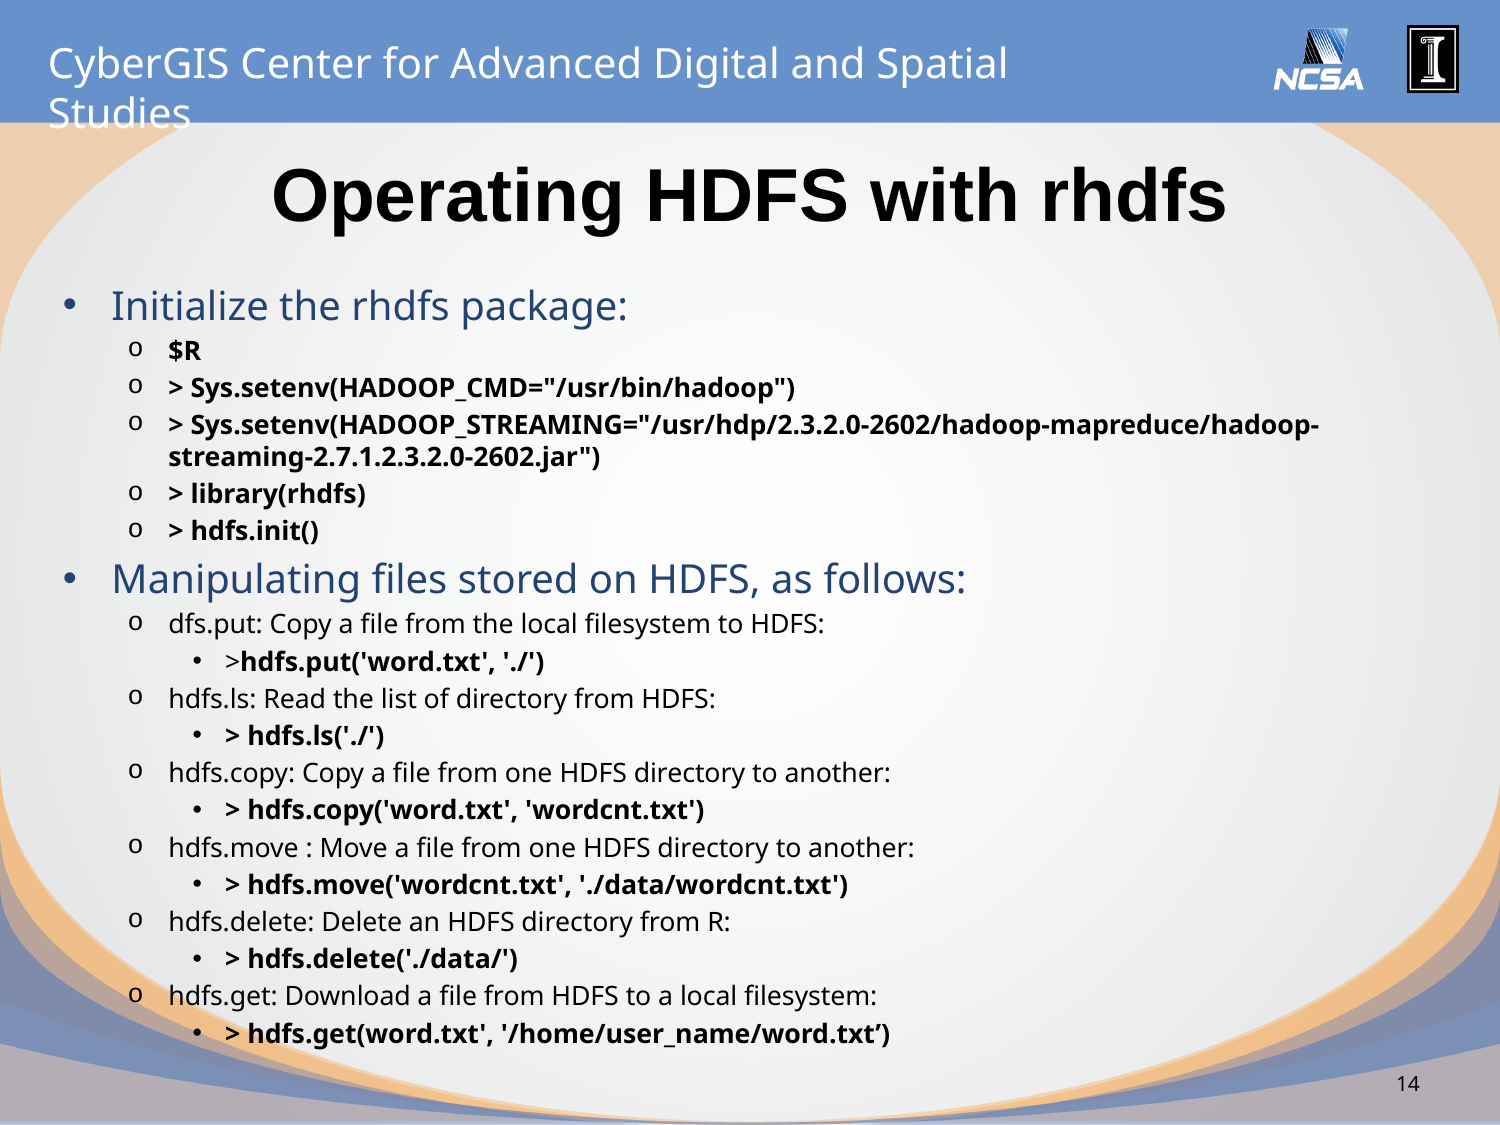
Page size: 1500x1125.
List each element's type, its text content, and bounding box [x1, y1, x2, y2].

list Initialize the rhdfs package: $R > Sys.setenv(HADOOP_CMD="/usr/bin/hadoop") > Sys.setenv(HADOOP_STREAMING="/usr/hdp/2.3.2.0-2602/hadoop-mapreduce/hadoop-streaming-2.7.1.2.3.2.0-2602.jar") > library(rhdfs) > hdfs.init() Manipulating files stored on HDFS, as follows: dfs.put: Copy a file from the local filesystem to HDFS: >hdfs.put('word.txt', './') hdfs.ls: Read the list of directory from HDFS: > hdfs.ls('./') hdfs.copy: Copy a file from one HDFS directory to another: > hdfs.copy('word.txt', 'wordcnt.txt') hdfs.move : Move a file from one HDFS directory to another: > hdfs.move('wordcnt.txt', './data/wordcnt.txt') hdfs.delete: Delete an HDFS directory from R: > hdfs.delete('./data/') hdfs.get: Download a file from HDFS to a local filesystem: > hdfs.get(word.txt', '/home/user_name/word.txt’) [47, 272, 1473, 1061]
picture [0, 0, 1500, 1125]
title Operating HDFS with rhdfs [75, 134, 1425, 245]
slide_number 14 [1391, 1042, 1478, 1103]
